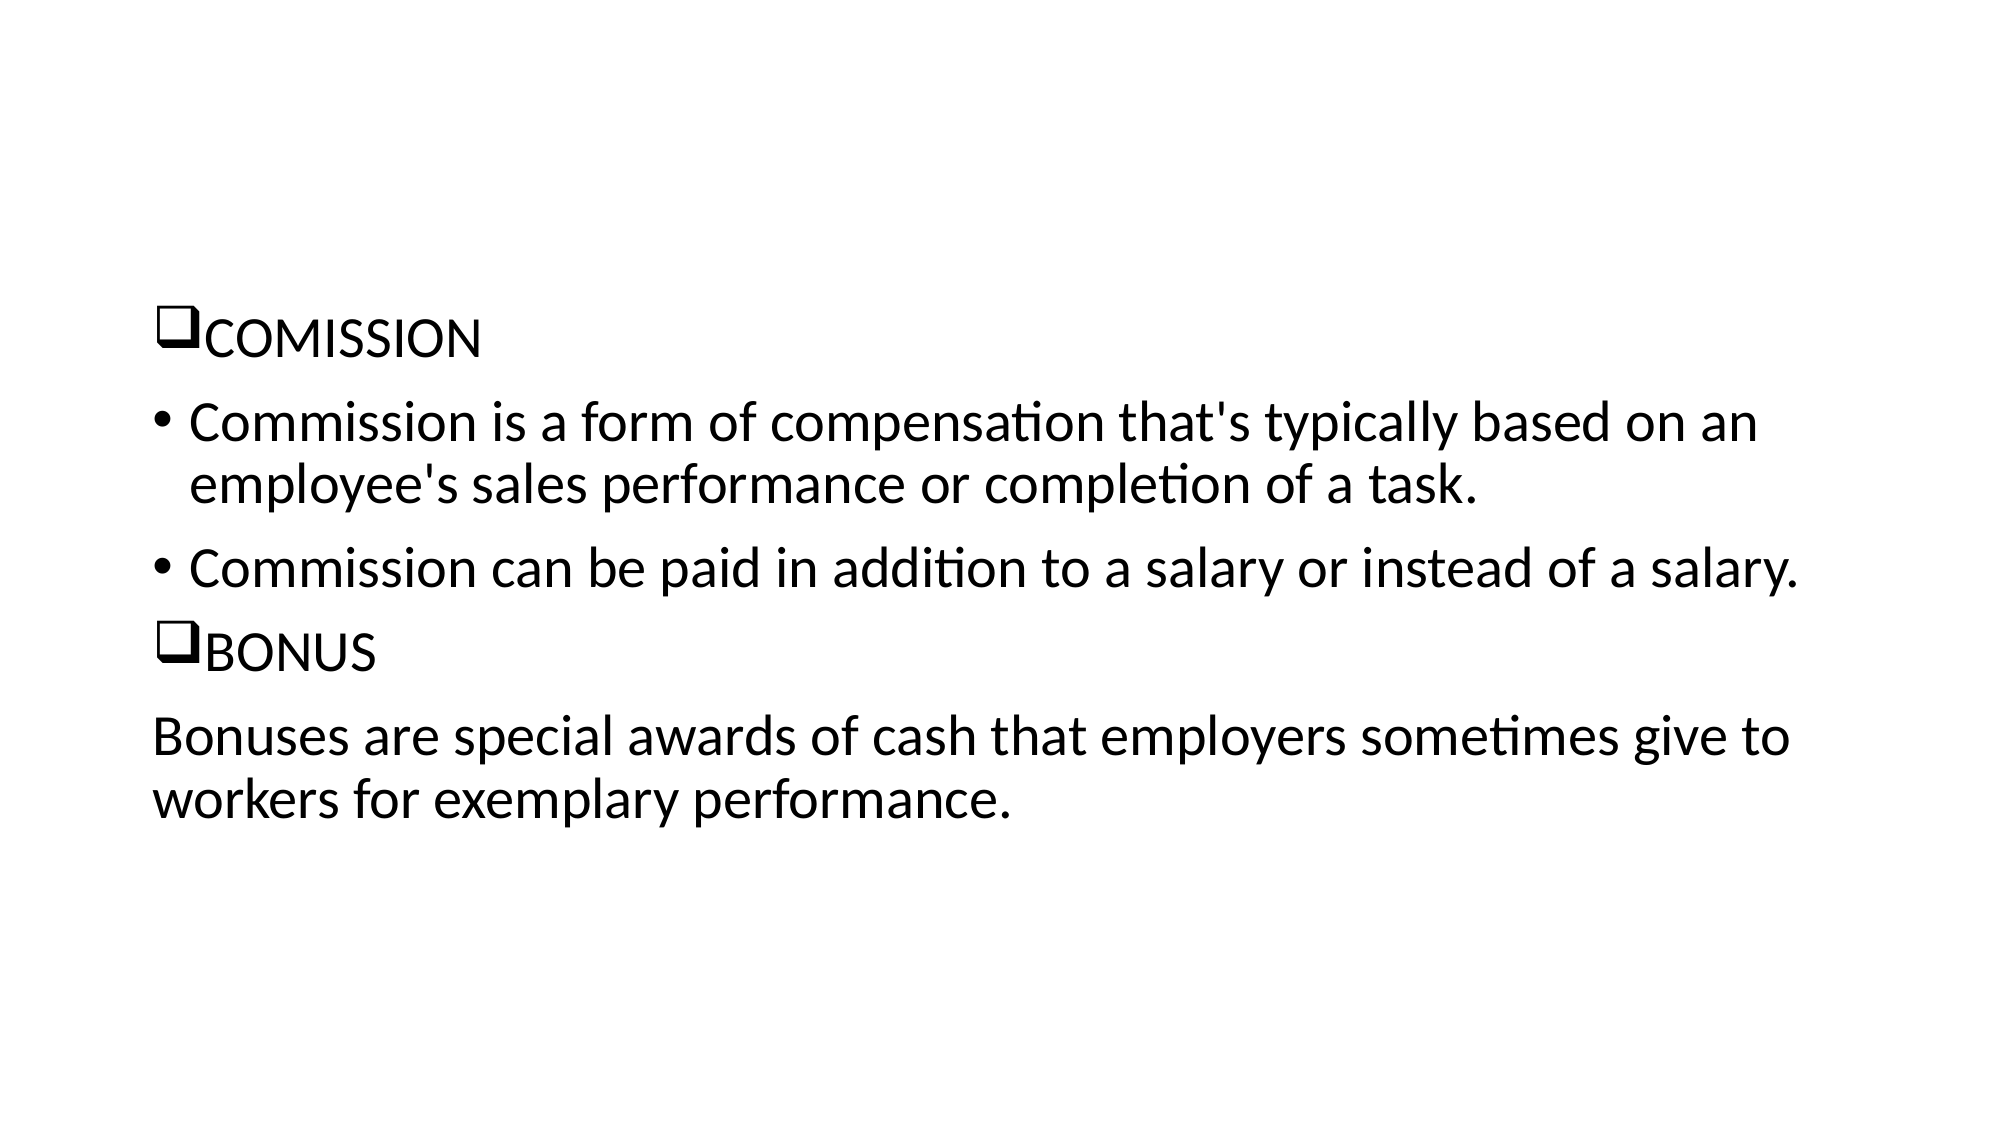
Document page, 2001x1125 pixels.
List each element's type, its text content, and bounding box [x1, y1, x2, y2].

list COMISSION Commission is a form of compensation that's typically based on an employee's sales performance or completion of a task. Commission can be paid in addition to a salary or instead of a salary. BONUS Bonuses are special awards of cash that employers sometimes give to workers for exemplary performance. [137, 299, 1863, 1014]
